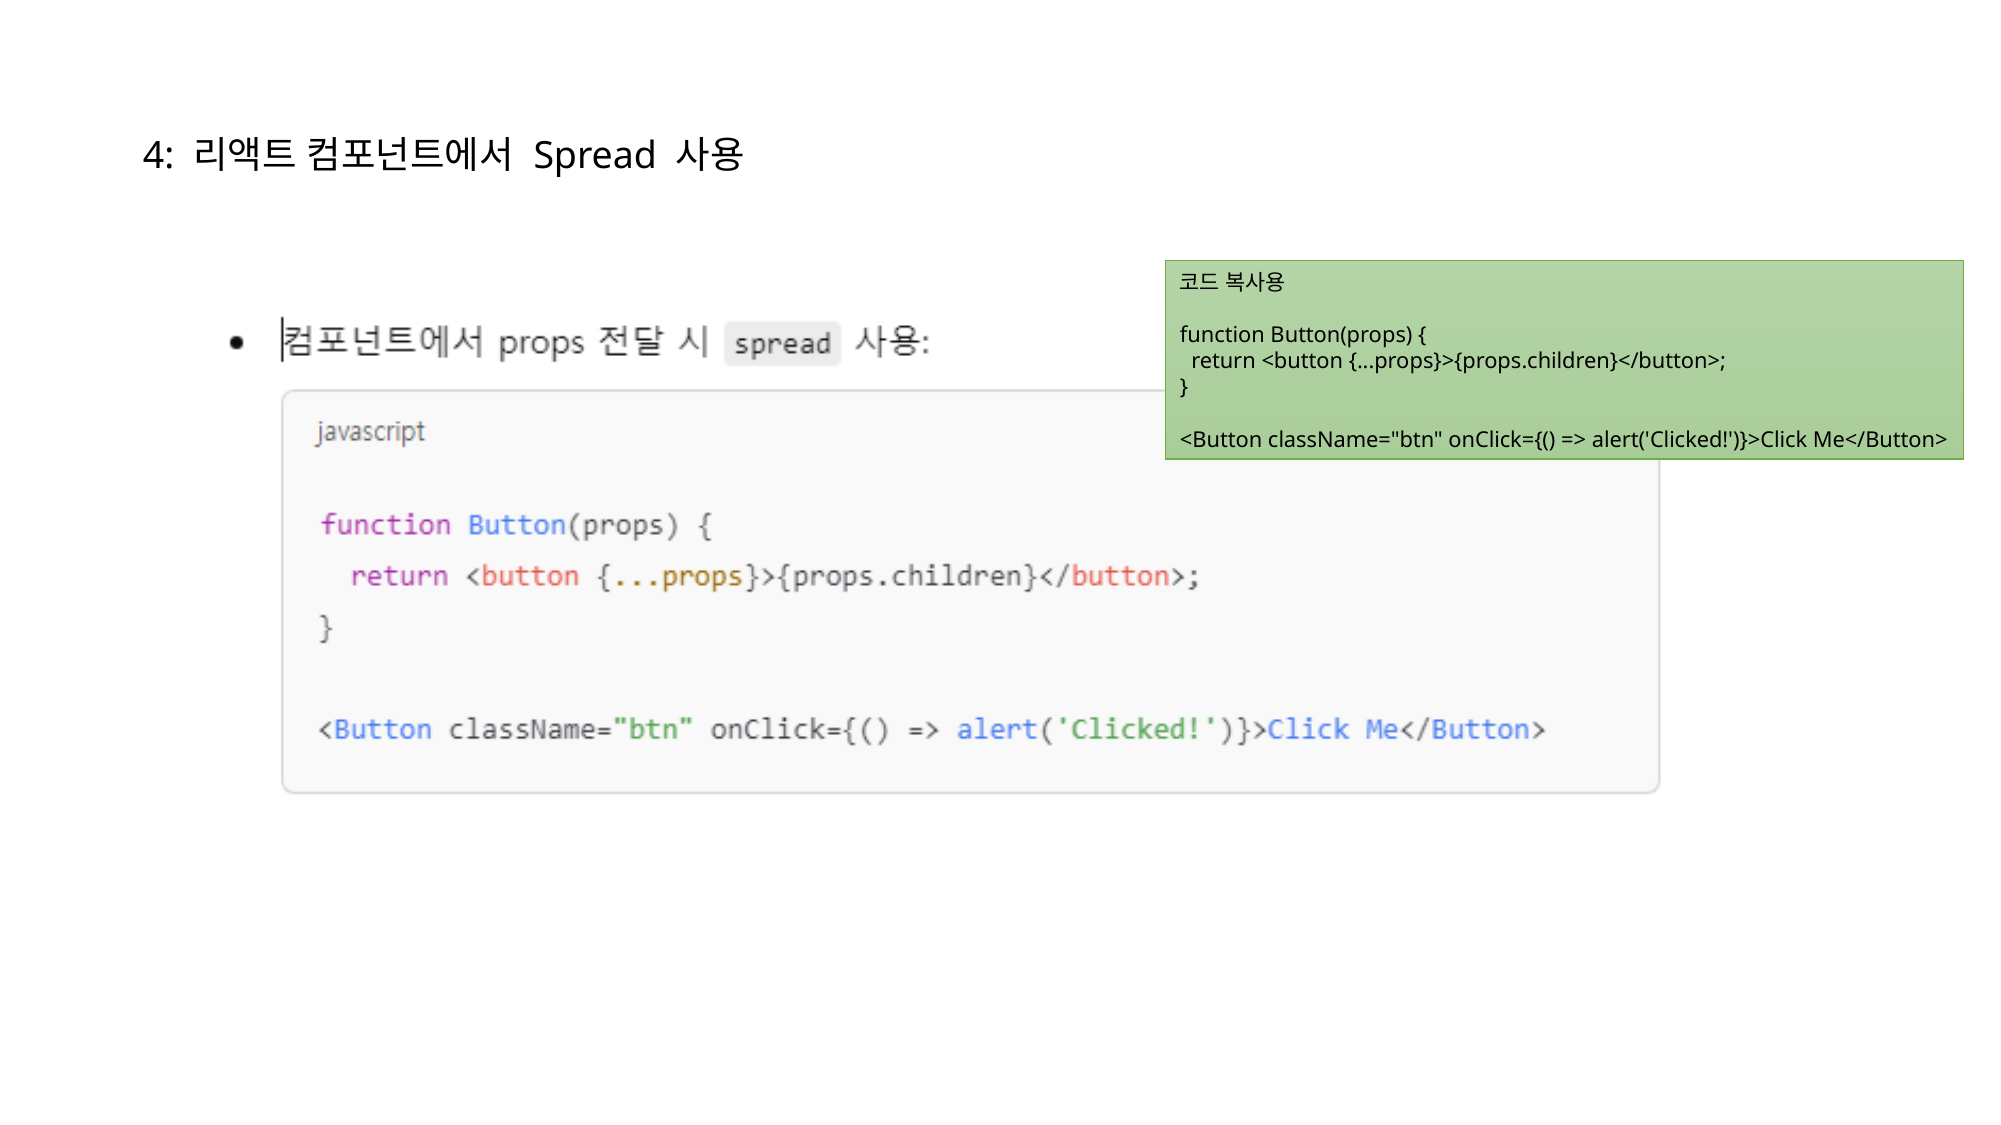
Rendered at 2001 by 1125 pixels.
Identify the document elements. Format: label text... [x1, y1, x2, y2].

text_box 코드 복사용 function Button(props) { return <button {...props}>{props.children}</button>; } <Button className="btn" onClick={() => alert('Clicked!')}>Click Me</Button> [1165, 260, 1964, 460]
text_box 4: 리액트 컴포넌트에서 Spread 사용 [128, 124, 760, 184]
picture [218, 307, 1695, 818]
